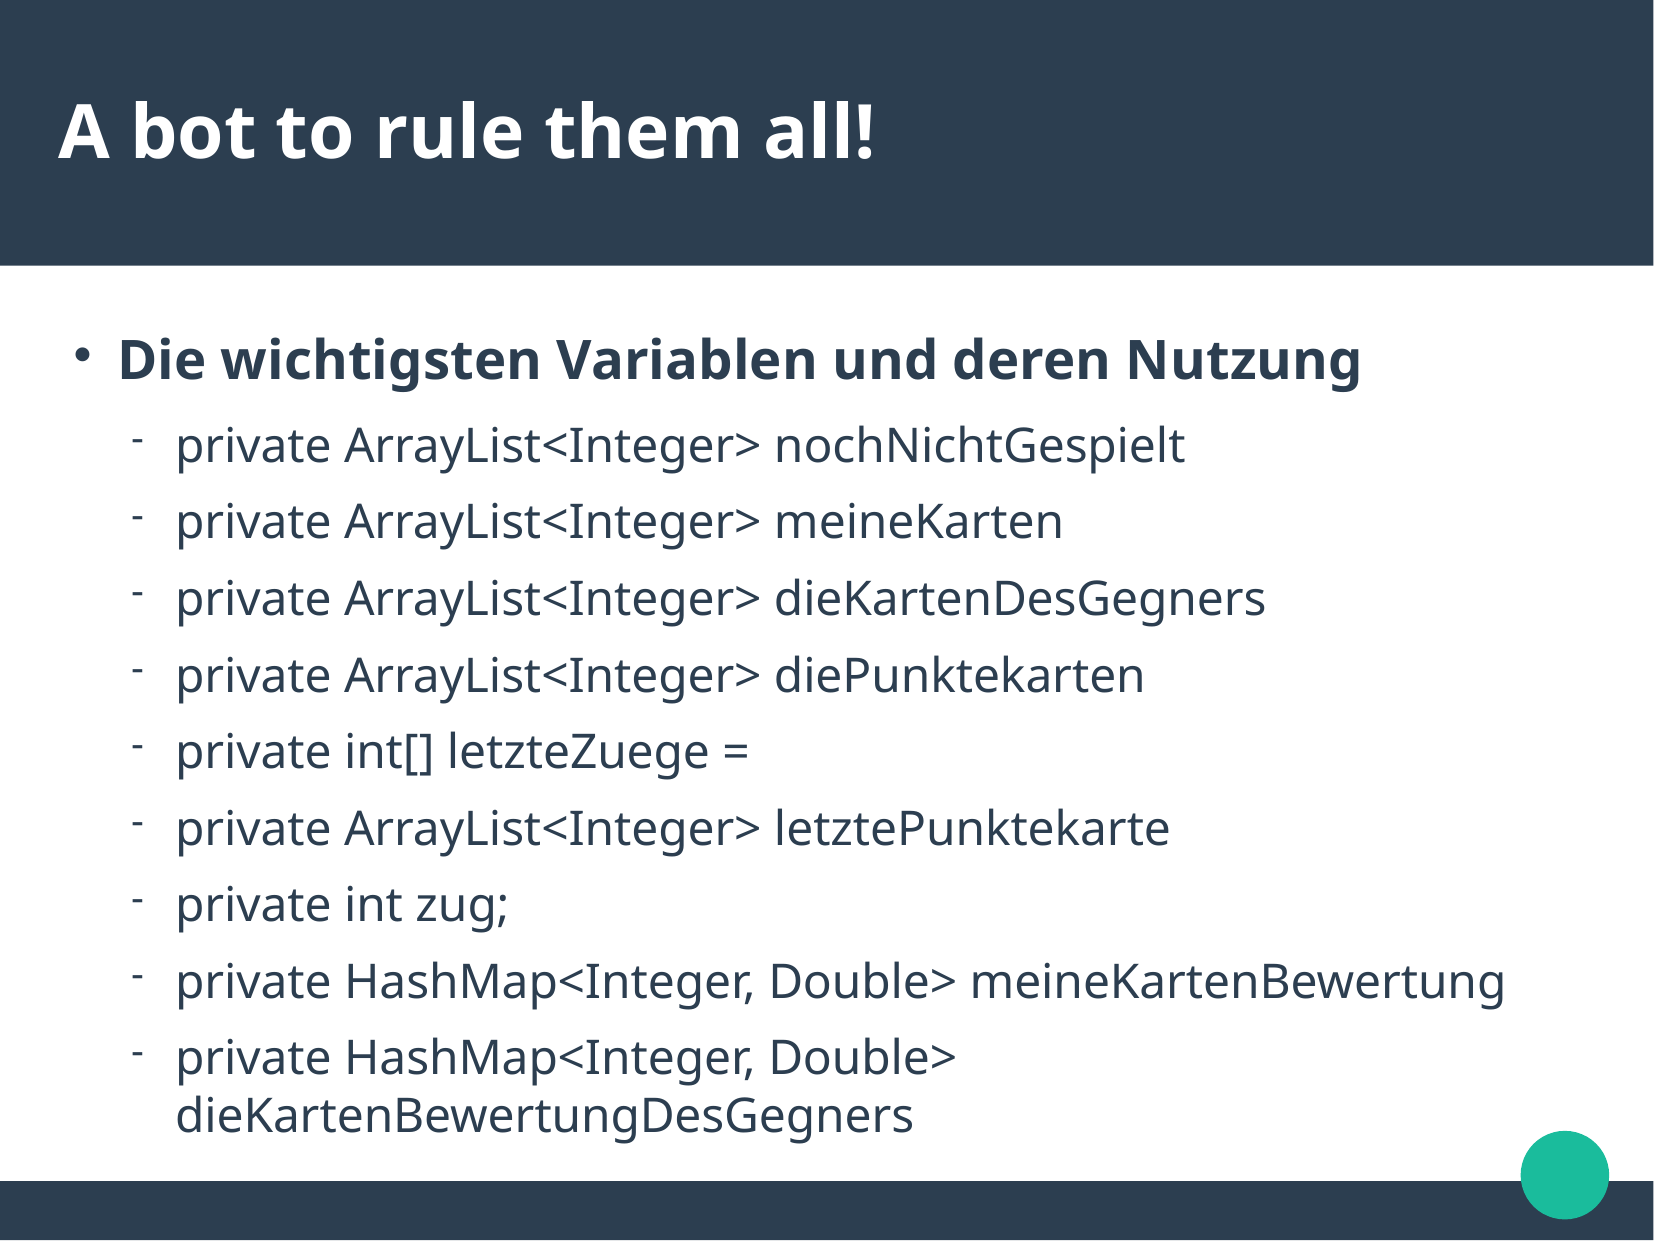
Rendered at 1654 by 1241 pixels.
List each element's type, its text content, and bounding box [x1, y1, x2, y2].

text_box Die wichtigsten Variablen und deren Nutzung private ArrayList<Integer> nochNichtGespielt private ArrayList<Integer> meineKarten private ArrayList<Integer> dieKartenDesGegners private ArrayList<Integer> diePunktekarten private int[] letzteZuege = private ArrayList<Integer> letztePunktekarte private int zug; private HashMap<Integer, Double> meineKartenBewertung private HashMap<Integer, Double> dieKartenBewertungDesGegners [58, 324, 1595, 1152]
text_box A bot to rule them all! [58, 49, 1595, 207]
